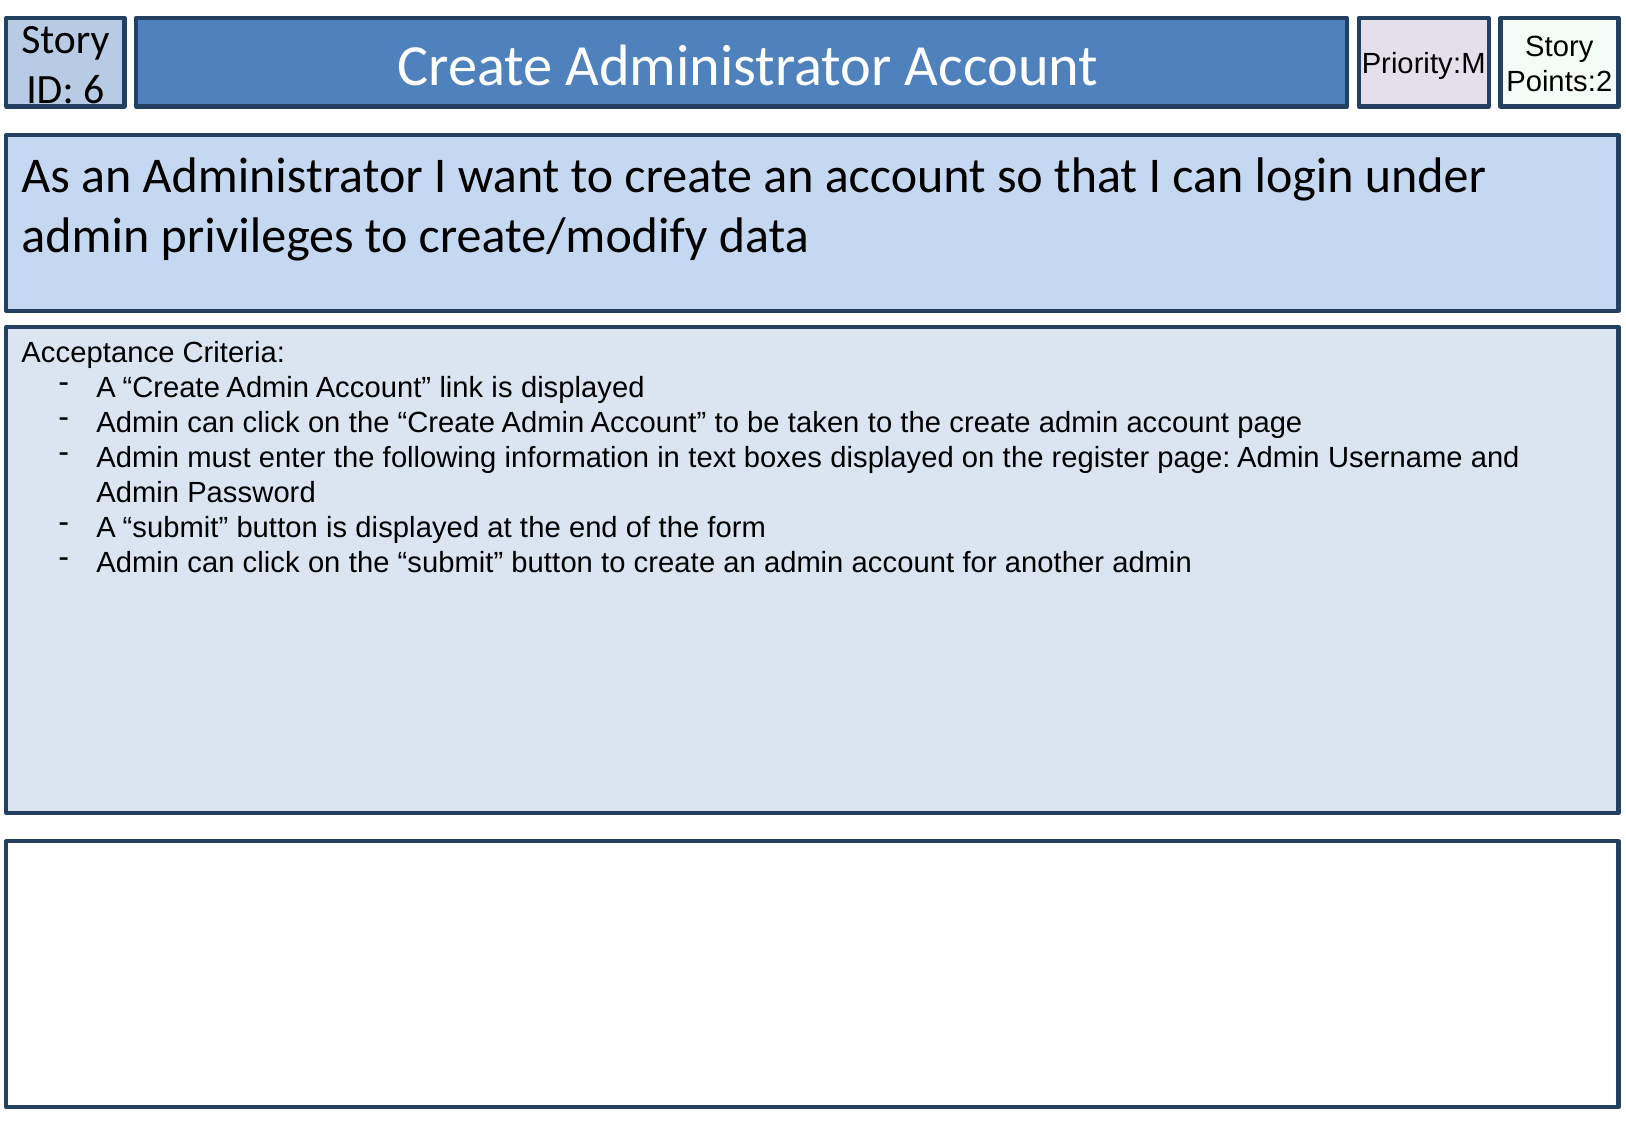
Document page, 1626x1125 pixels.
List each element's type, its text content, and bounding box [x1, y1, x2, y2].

text_box Acceptance Criteria: A “Create Admin Account” link is displayed Admin can click on the “Create Admin Account” to be taken to the create admin account page Admin must enter the following information in text boxes displayed on the register page: Admin Username and Admin Password A “submit” button is displayed at the end of the form Admin can click on the “submit” button to create an admin account for another admin [6, 327, 1619, 813]
text_box As an Administrator I want to create an account so that I can login under admin privileges to create/modify data [6, 134, 1619, 311]
text_box Story ID: 6 [6, 17, 125, 107]
text_box Story Points:2 [1500, 17, 1619, 107]
text_box [6, 841, 1619, 1107]
text_box Priority:M [1358, 17, 1489, 107]
text_box Create Administrator Account [136, 17, 1347, 107]
